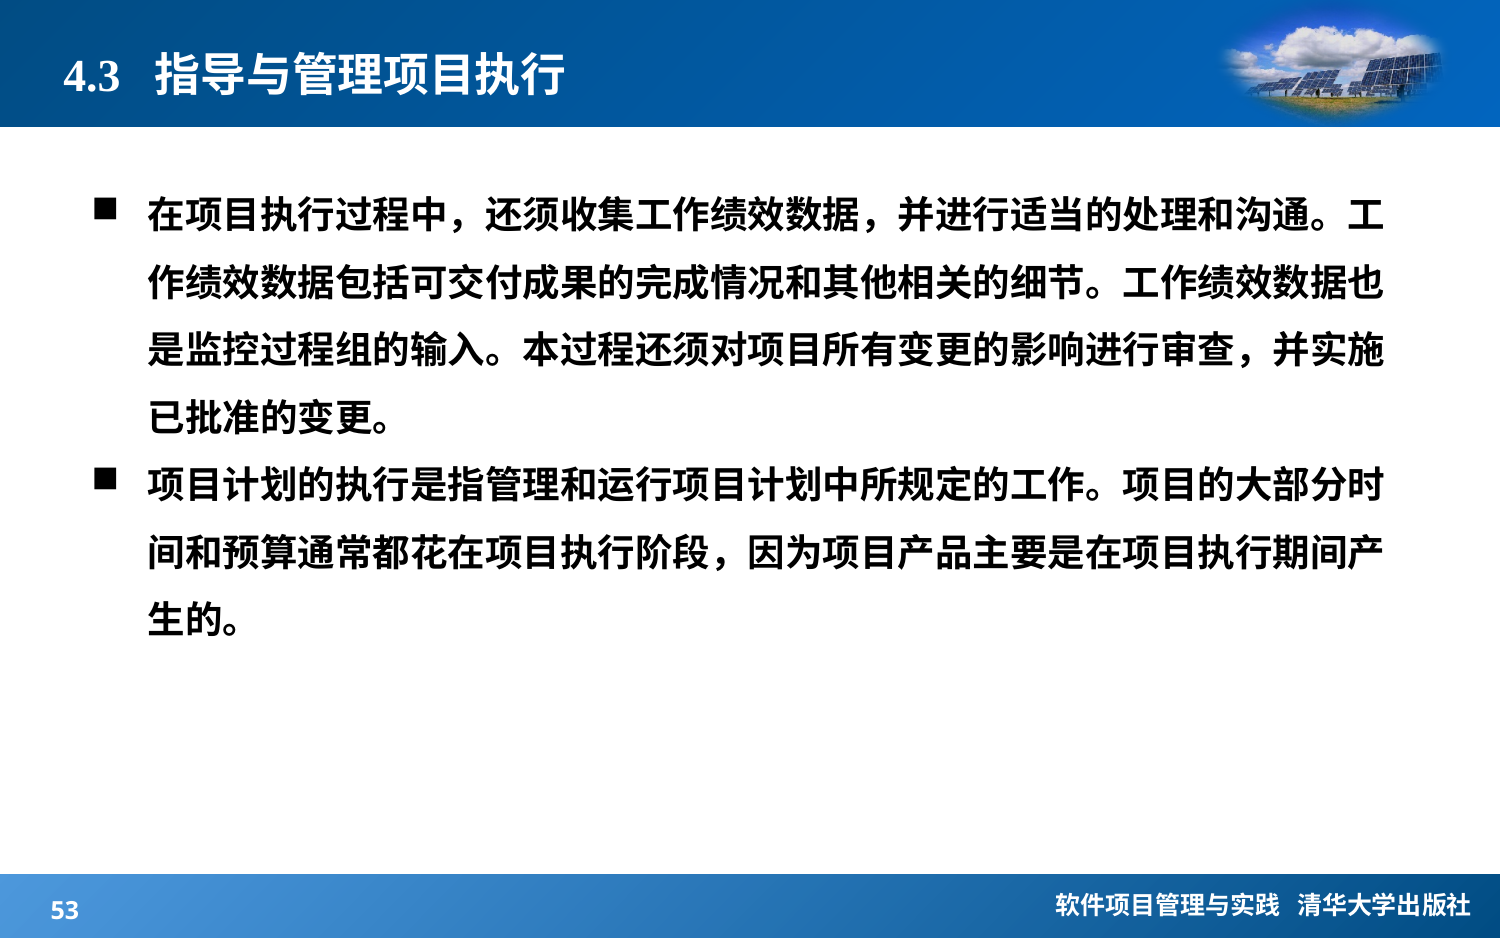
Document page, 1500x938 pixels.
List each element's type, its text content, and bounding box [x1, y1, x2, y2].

text_box 在项目执行过程中，还须收集工作绩效数据，并进行适当的处理和沟通。工作绩效数据包括可交付成果的完成情况和其他相关的细节。工作绩效数据也是监控过程组的输入。本过程还须对项目所有变更的影响进行审查，并实施已批准的变更。 项目计划的执行是指管理和运行项目计划中所规定的工作。项目的大部分时间和预算通常都花在项目执行阶段，因为项目产品主要是在项目执行期间产生的。 [76, 161, 1424, 748]
picture [1233, 6, 1433, 113]
title 4.3 指导与管理项目执行 [48, 19, 1140, 127]
